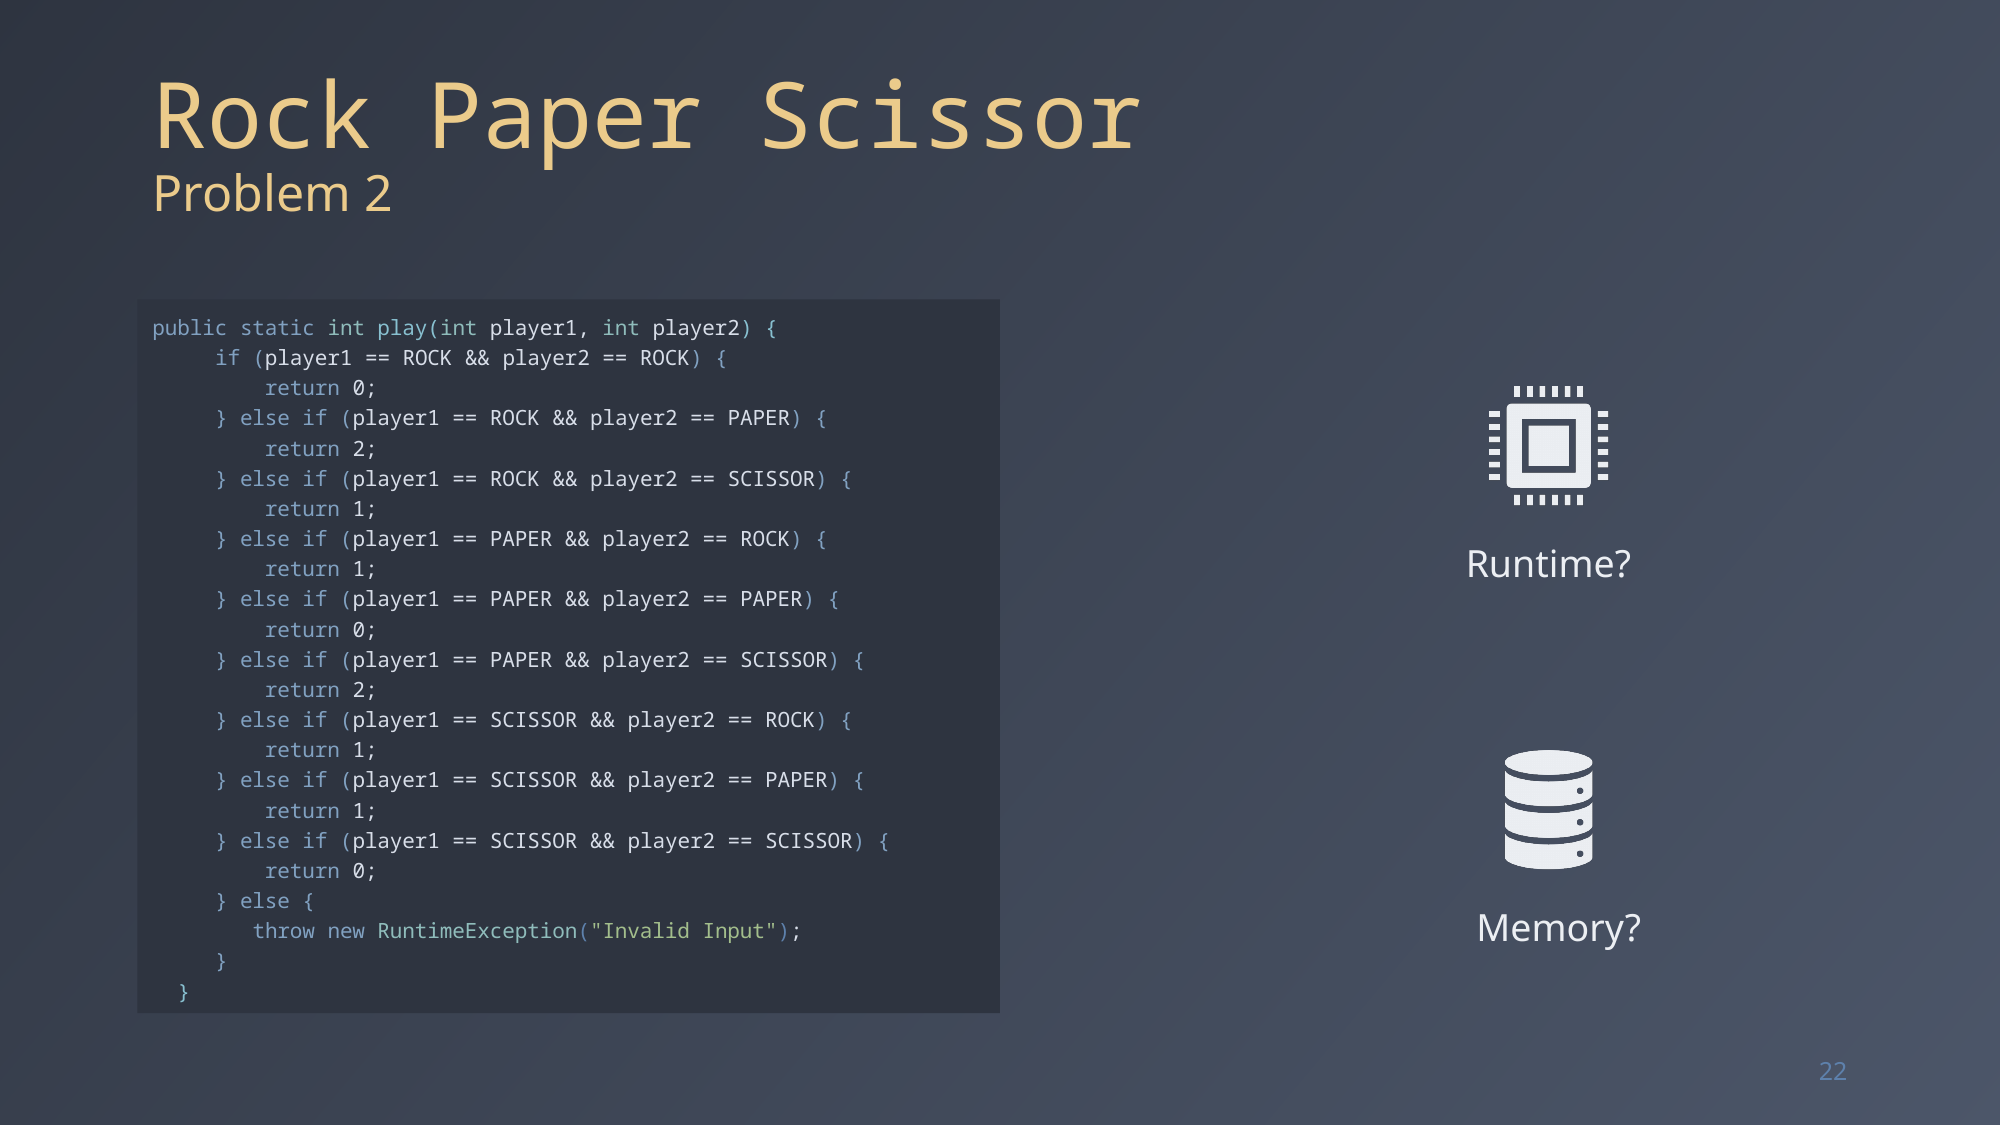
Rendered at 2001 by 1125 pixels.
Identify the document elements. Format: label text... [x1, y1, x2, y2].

list public static int play(int player1, int player2) { if (player1 == ROCK && player2 == ROCK) { return 0; } else if (player1 == ROCK && player2 == PAPER) { return 2; } else if (player1 == ROCK && player2 == SCISSOR) { return 1; } else if (player1 == PAPER && player2 == ROCK) { return 1; } else if (player1 == PAPER && player2 == PAPER) { return 0; } else if (player1 == PAPER && player2 == SCISSOR) { return 2; } else if (player1 == SCISSOR && player2 == ROCK) { return 1; } else if (player1 == SCISSOR && player2 == PAPER) { return 1; } else if (player1 == SCISSOR && player2 == SCISSOR) { return 0; } else { throw new RuntimeException("Invalid Input"); } } [137, 299, 1000, 1014]
title Rock Paper Scissor Problem 2 [137, 26, 1863, 230]
picture [1473, 734, 1624, 885]
slide_number 22 [1738, 1042, 1863, 1103]
text_box Runtime? [1451, 532, 1647, 593]
text_box Memory? [1461, 896, 1657, 956]
picture [1473, 370, 1624, 521]
